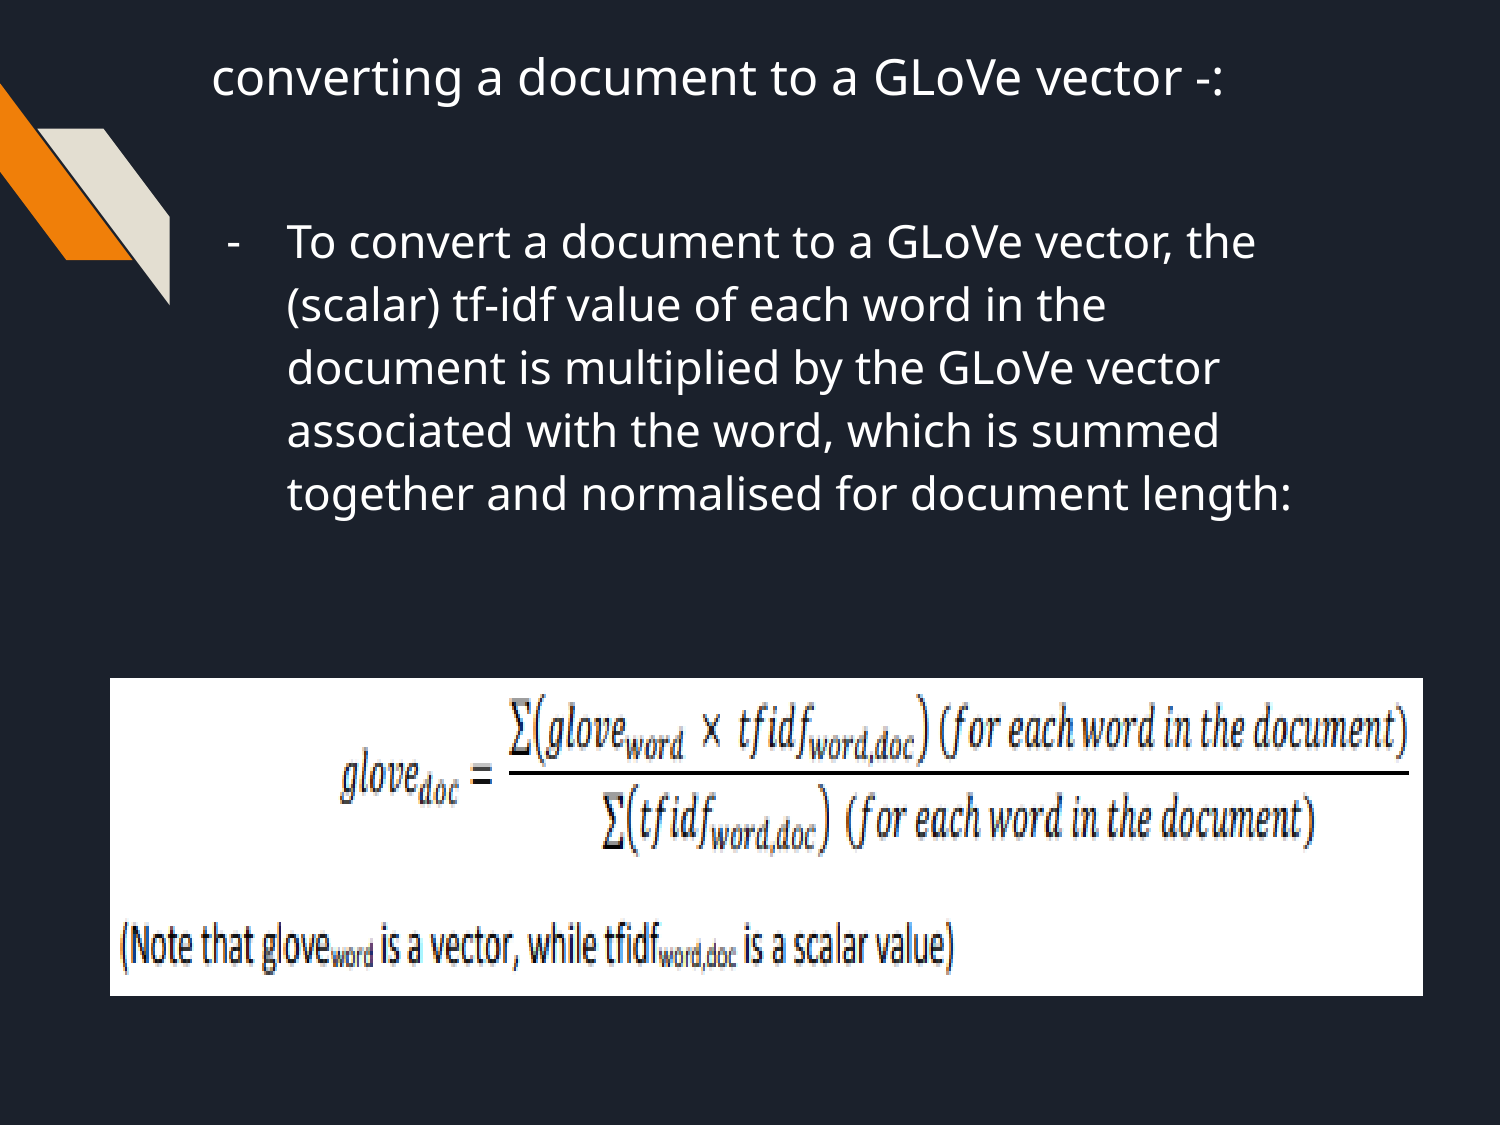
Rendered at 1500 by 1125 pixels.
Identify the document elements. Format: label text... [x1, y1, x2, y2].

text_box converting a document to a GLoVe vector -: [196, 30, 1352, 189]
text_box To convert a document to a GLoVe vector, the (scalar) tf-idf value of each word in the document is multiplied by the GLoVe vector associated with the word, which is summed together and normalised for document length: [196, 189, 1352, 676]
picture [110, 677, 1423, 996]
